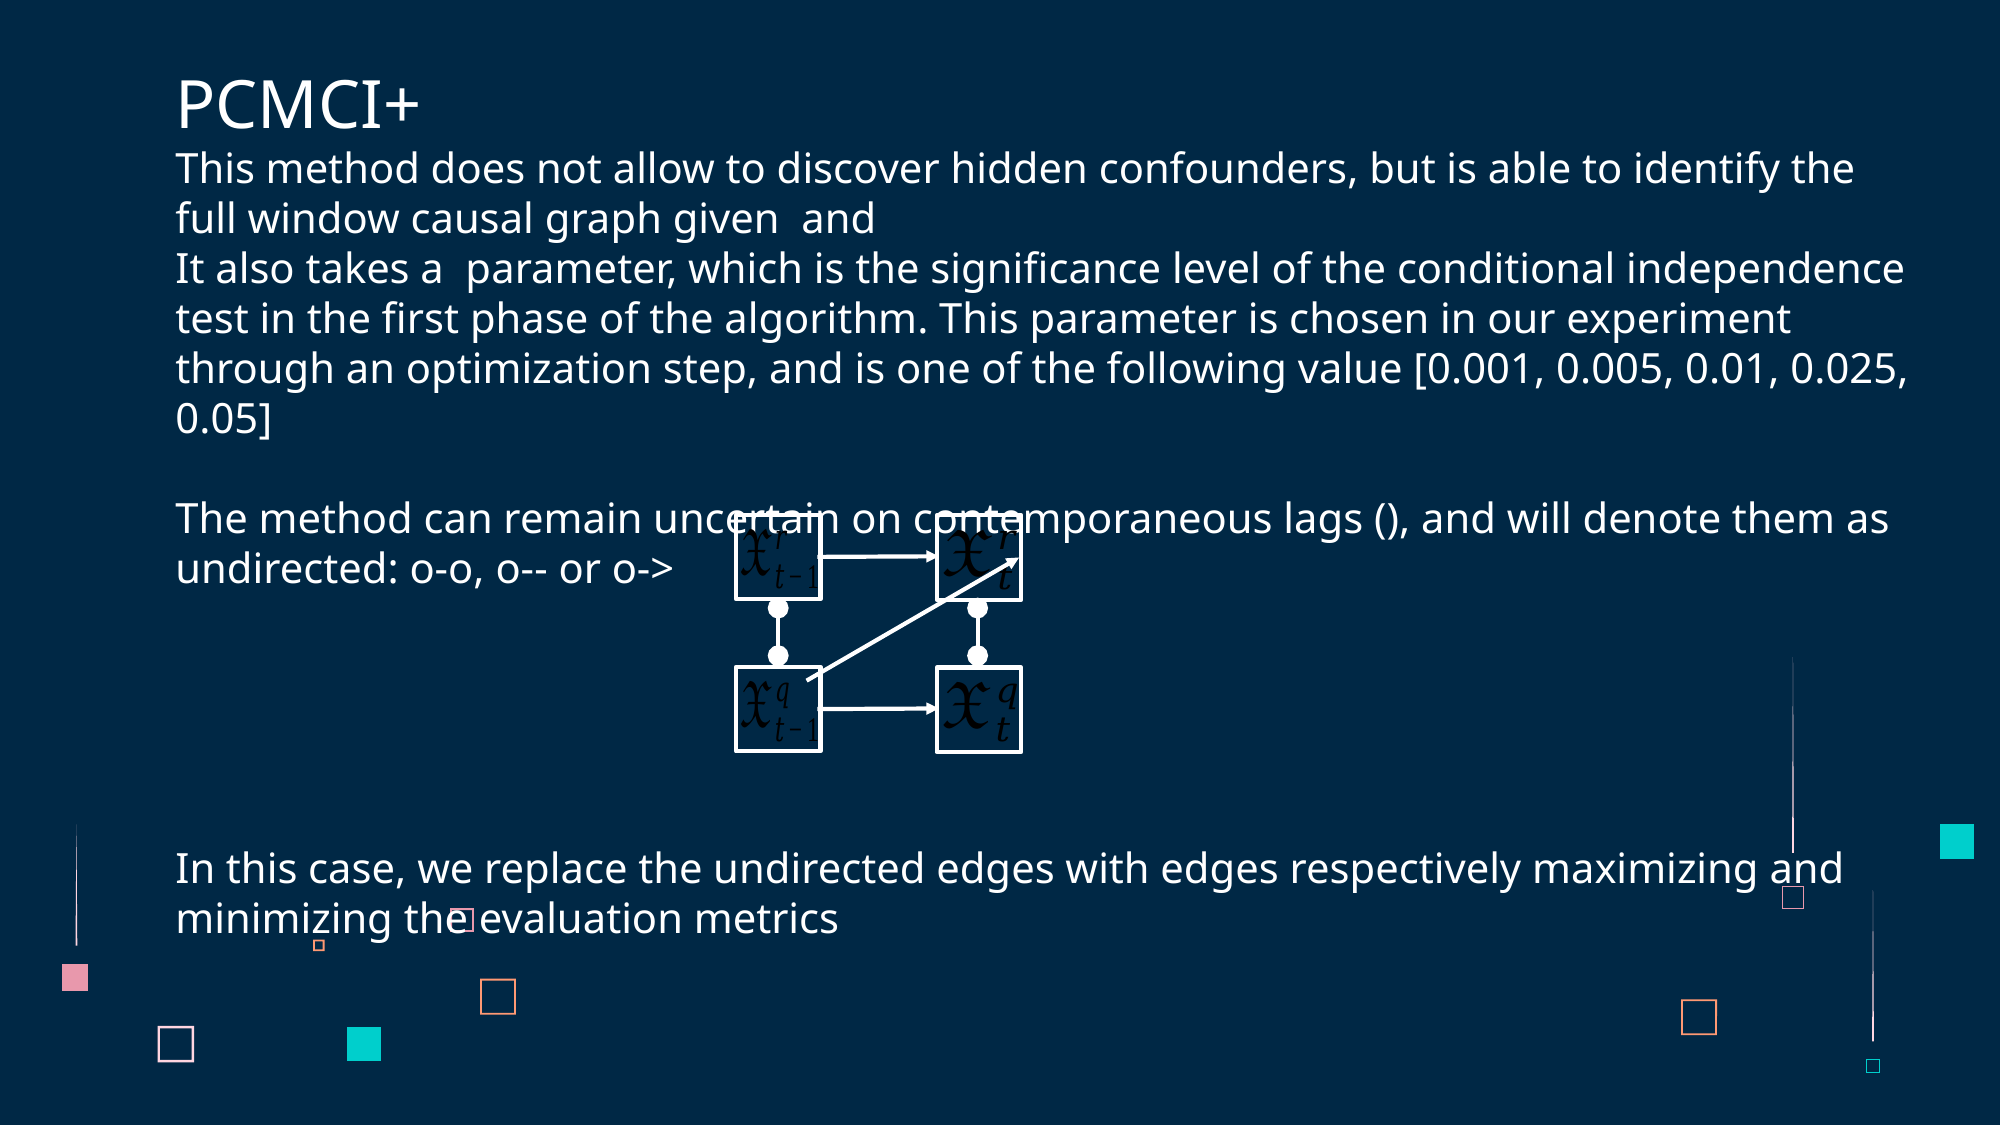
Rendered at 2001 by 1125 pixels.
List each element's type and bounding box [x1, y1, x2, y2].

text_box [737, 516, 1020, 751]
text_box [806, 585, 951, 681]
